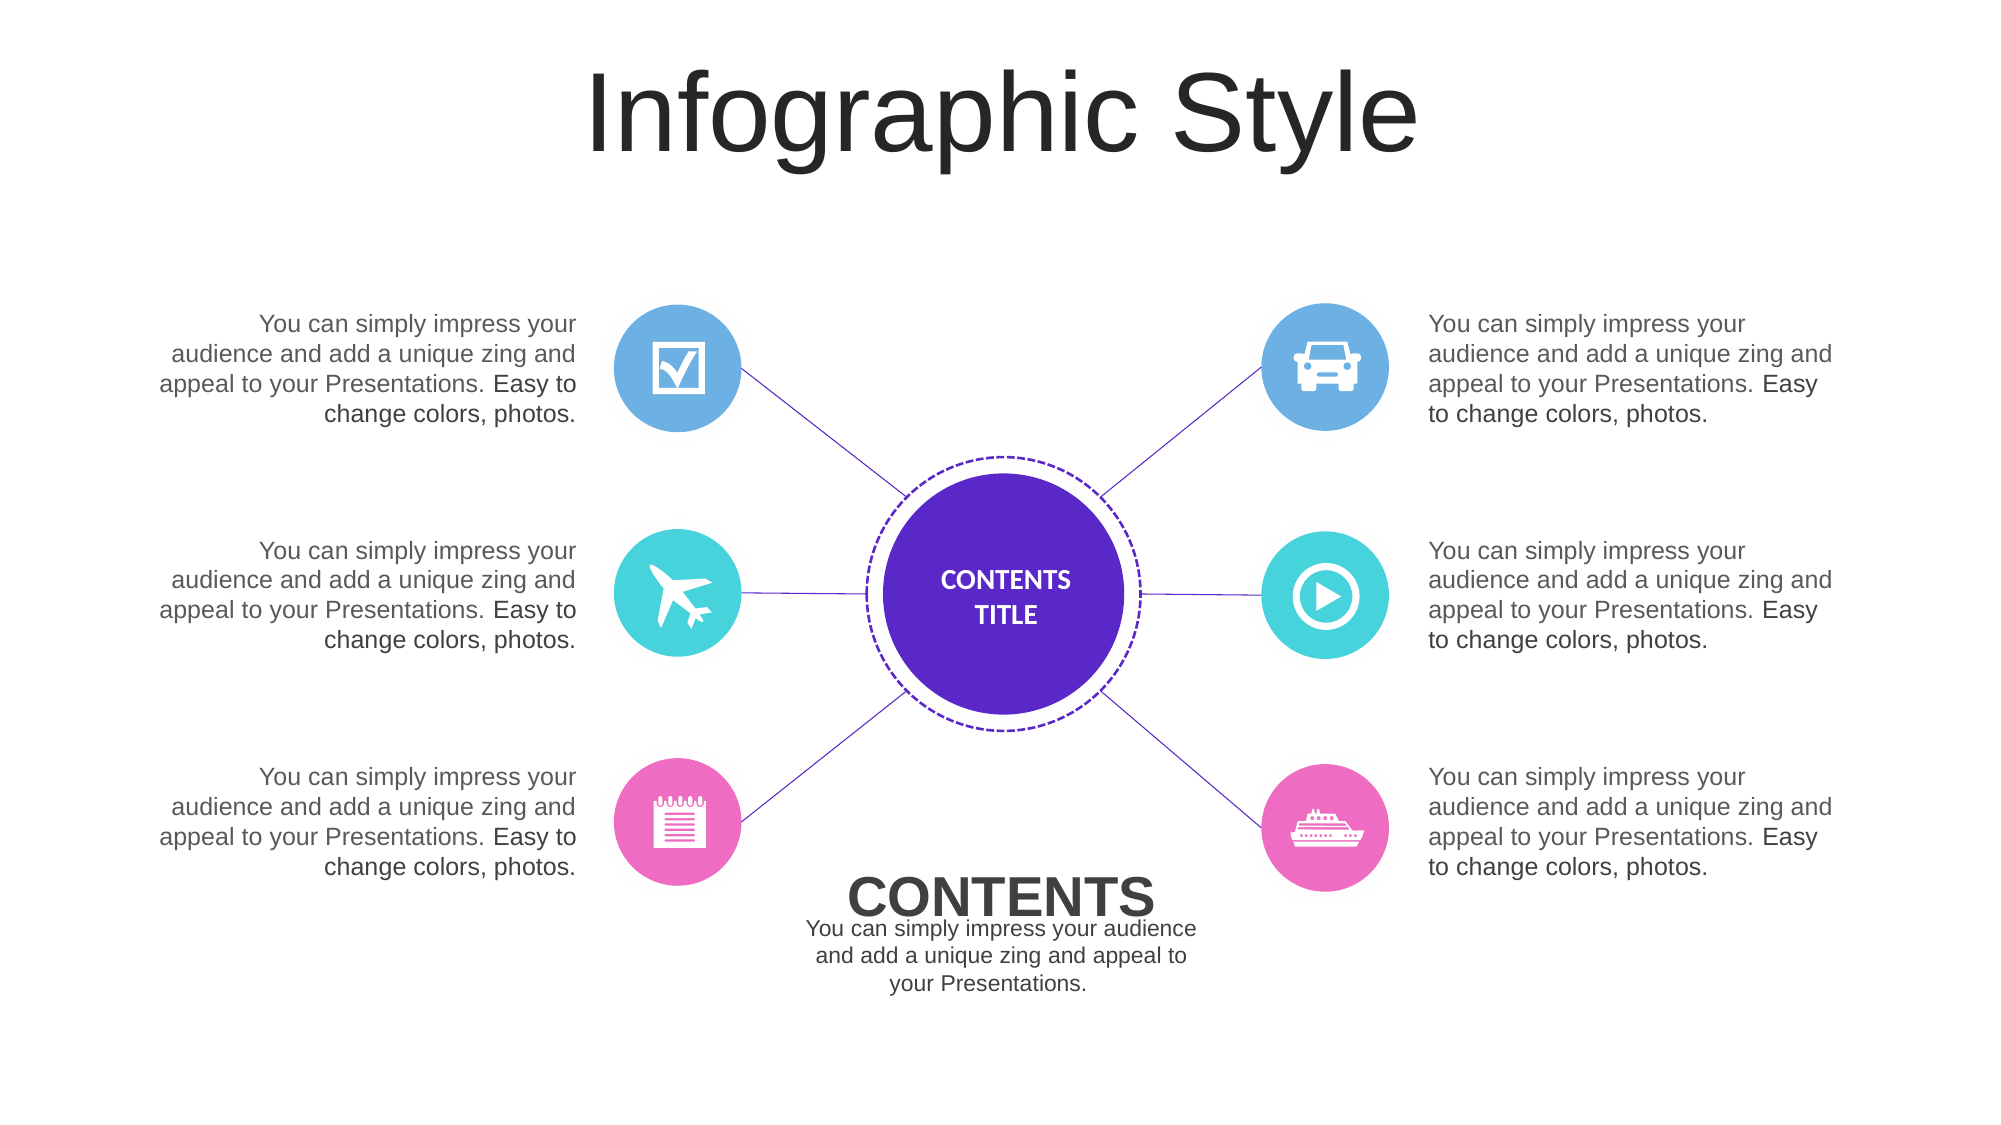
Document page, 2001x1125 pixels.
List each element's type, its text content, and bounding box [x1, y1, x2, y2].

text_box You can simply impress your audience and add a unique zing and appeal to your Presentations. Easy to change colors, photos. [1413, 526, 1860, 662]
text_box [1100, 366, 1262, 498]
text_box You can simply impress your audience and add a unique zing and appeal to your Presentations. Easy to change colors, photos. [1413, 300, 1860, 435]
text_box [612, 757, 743, 887]
text_box [612, 303, 743, 434]
text_box [1260, 530, 1391, 661]
text_box [1292, 340, 1363, 393]
text_box You can simply impress your audience and add a unique zing and appeal to your Presentations. Easy to change colors, photos. [1413, 753, 1860, 888]
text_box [866, 457, 1141, 731]
text_box You can simply impress your audience and add a unique zing and appeal to your Presentations. Easy to change colors, photos. [143, 526, 592, 662]
text_box [1291, 561, 1361, 631]
text_box [1260, 302, 1391, 432]
text_box [1289, 808, 1366, 848]
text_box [741, 368, 907, 498]
text_box You can simply impress your audience and add a unique zing and appeal to your Presentations. Easy to change colors, photos. [143, 300, 592, 435]
list Infographic Style [53, 55, 1952, 175]
text_box [612, 528, 743, 658]
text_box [1100, 690, 1262, 828]
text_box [792, 859, 1210, 997]
text_box You can simply impress your audience and add a unique zing and appeal to your Presentations. Easy to change colors, photos. [143, 753, 592, 888]
text_box [652, 794, 707, 849]
text_box [1260, 763, 1391, 893]
text_box [652, 341, 706, 395]
text_box [648, 563, 716, 632]
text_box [741, 690, 907, 822]
